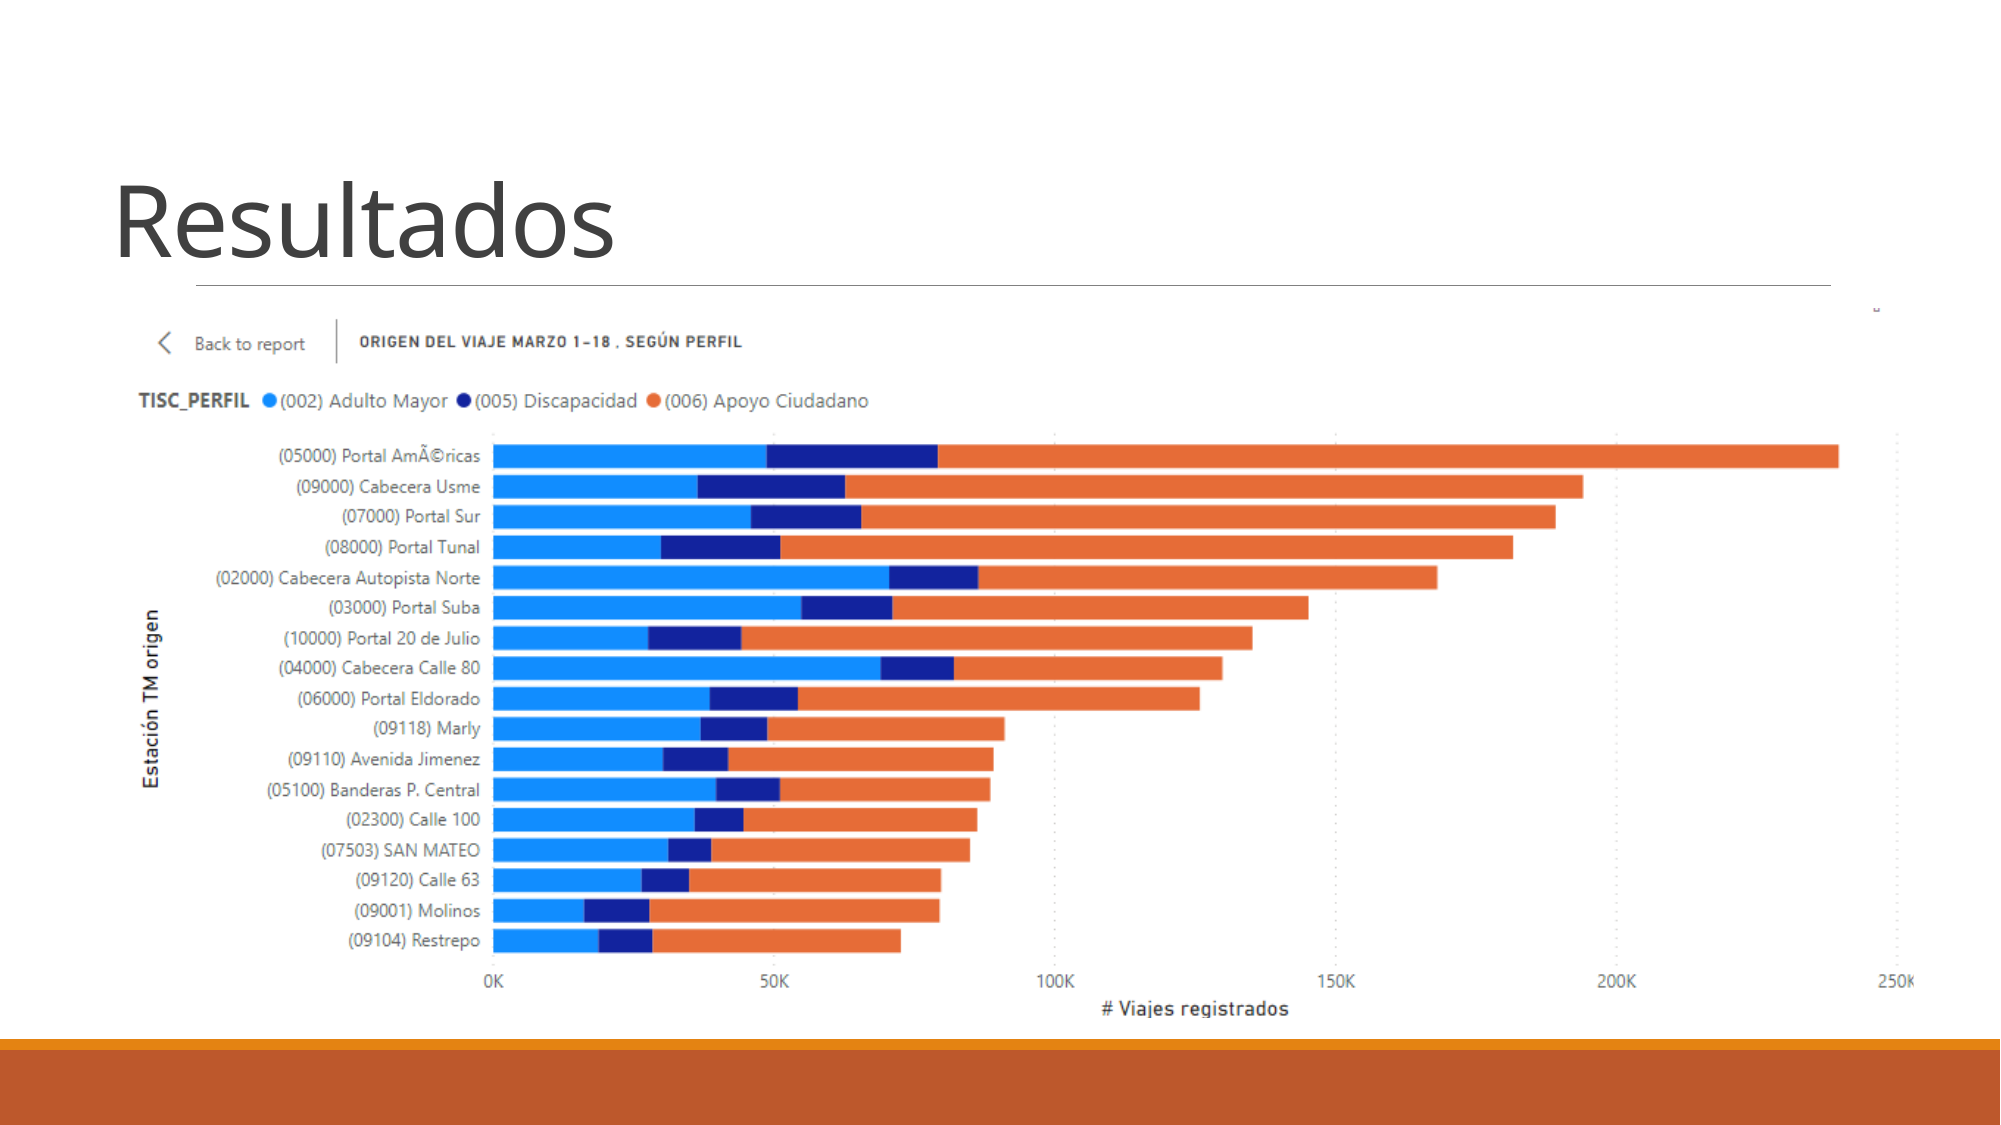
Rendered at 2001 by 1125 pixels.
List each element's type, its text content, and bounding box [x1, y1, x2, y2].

title Resultados [96, 47, 1747, 285]
picture [133, 308, 1915, 1019]
